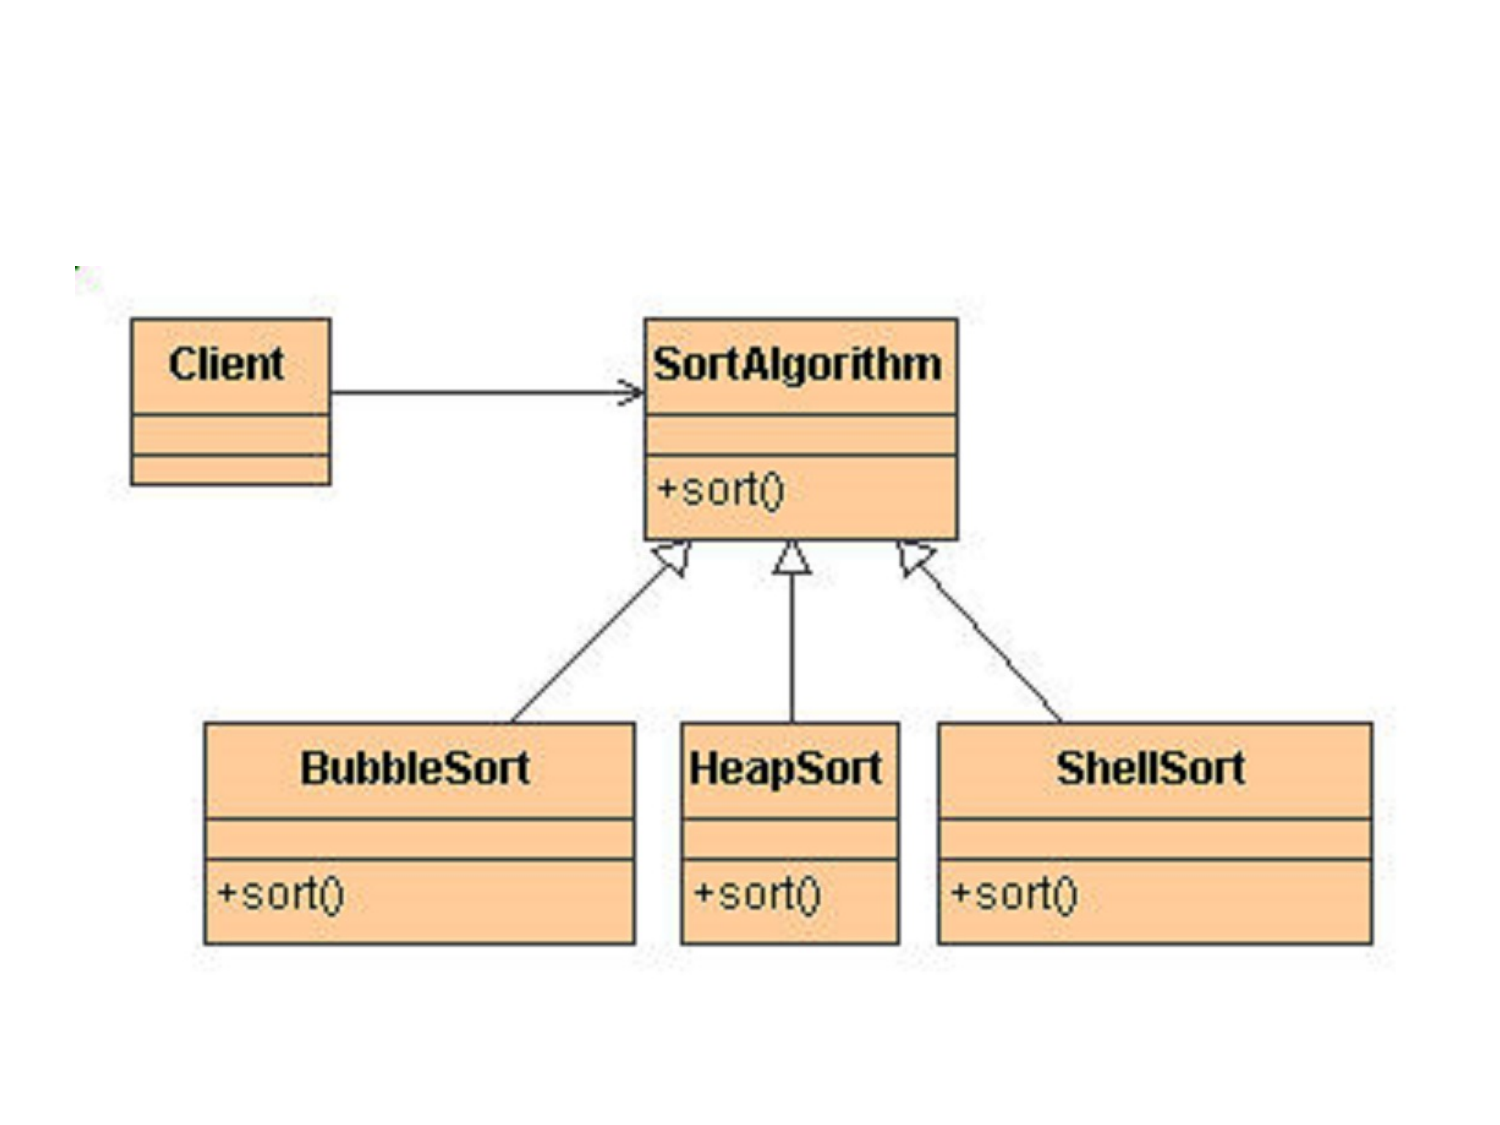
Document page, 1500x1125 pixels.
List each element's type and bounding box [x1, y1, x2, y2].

list [74, 266, 1426, 1001]
